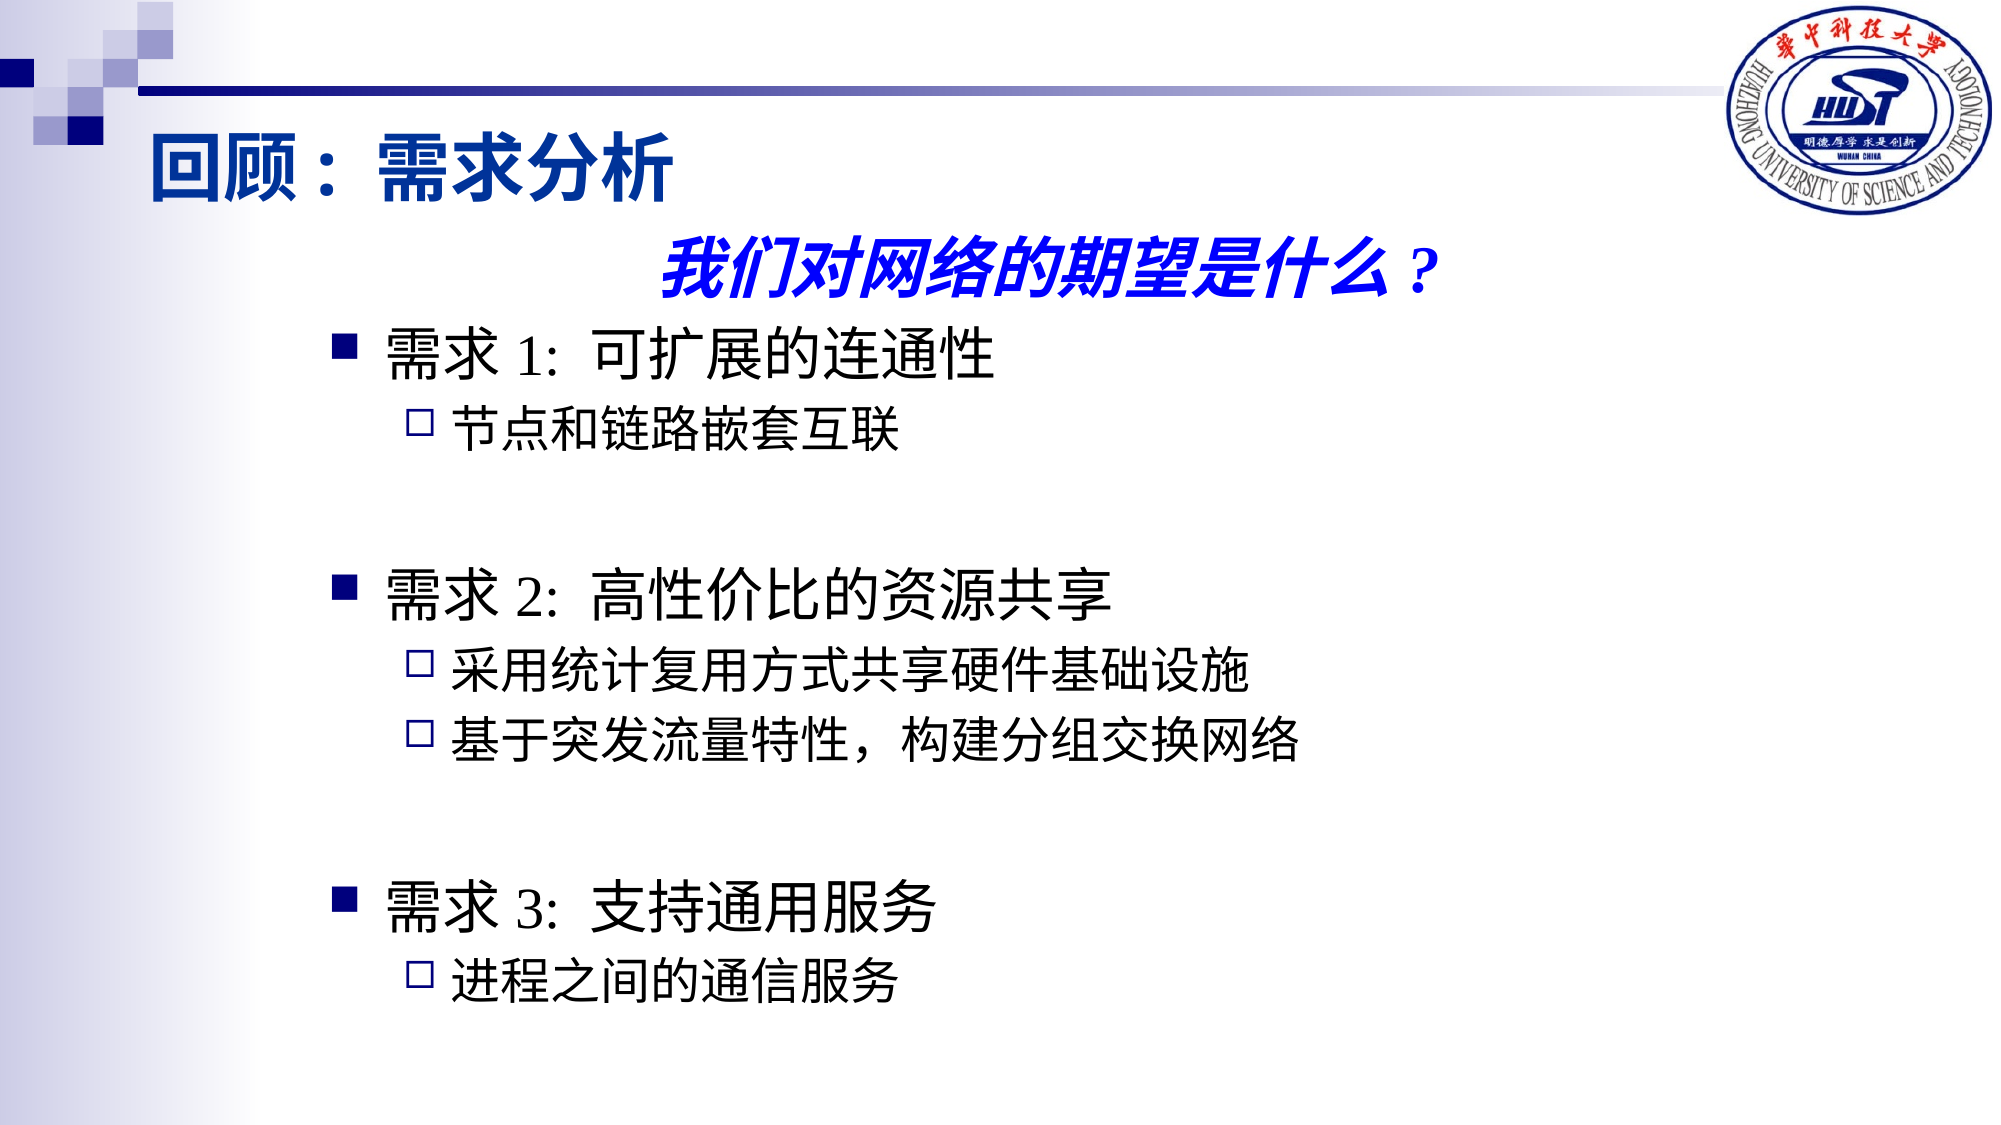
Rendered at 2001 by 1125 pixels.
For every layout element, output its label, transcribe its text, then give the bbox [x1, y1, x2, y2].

list 我们对网络的期望是什么? 需求1: 可扩展的连通性 节点和链路嵌套互联 需求2: 高性价比的资源共享 采用统计复用方式共享硬件基础设施 基于突发流量特性，构建分组交换网络 需求3: 支持通用服务 进程之间的通信服务 [313, 218, 1800, 1093]
title 回顾: 需求分析 [133, 112, 1504, 219]
picture [1724, 1, 1993, 219]
